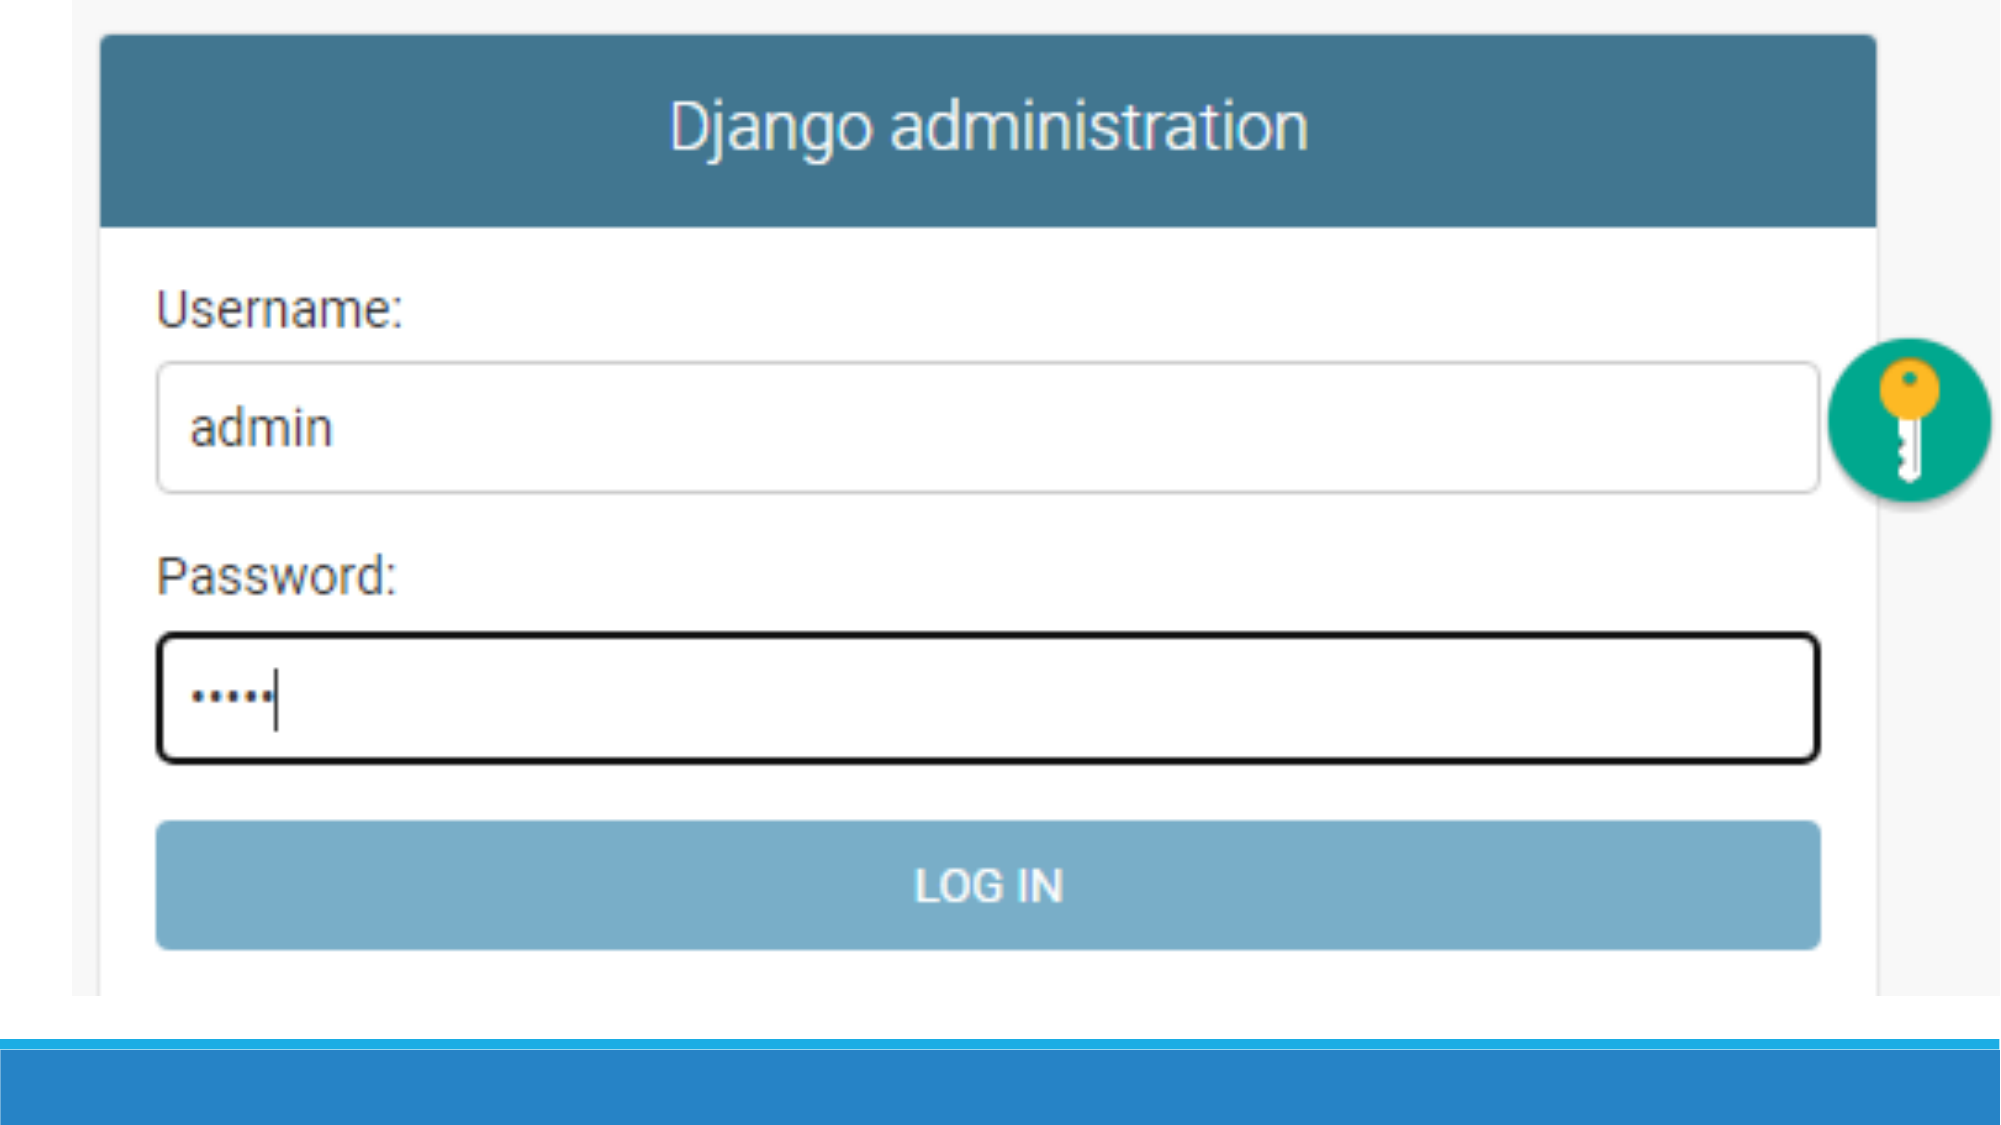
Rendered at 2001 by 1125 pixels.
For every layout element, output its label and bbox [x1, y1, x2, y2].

list [71, 0, 2000, 996]
